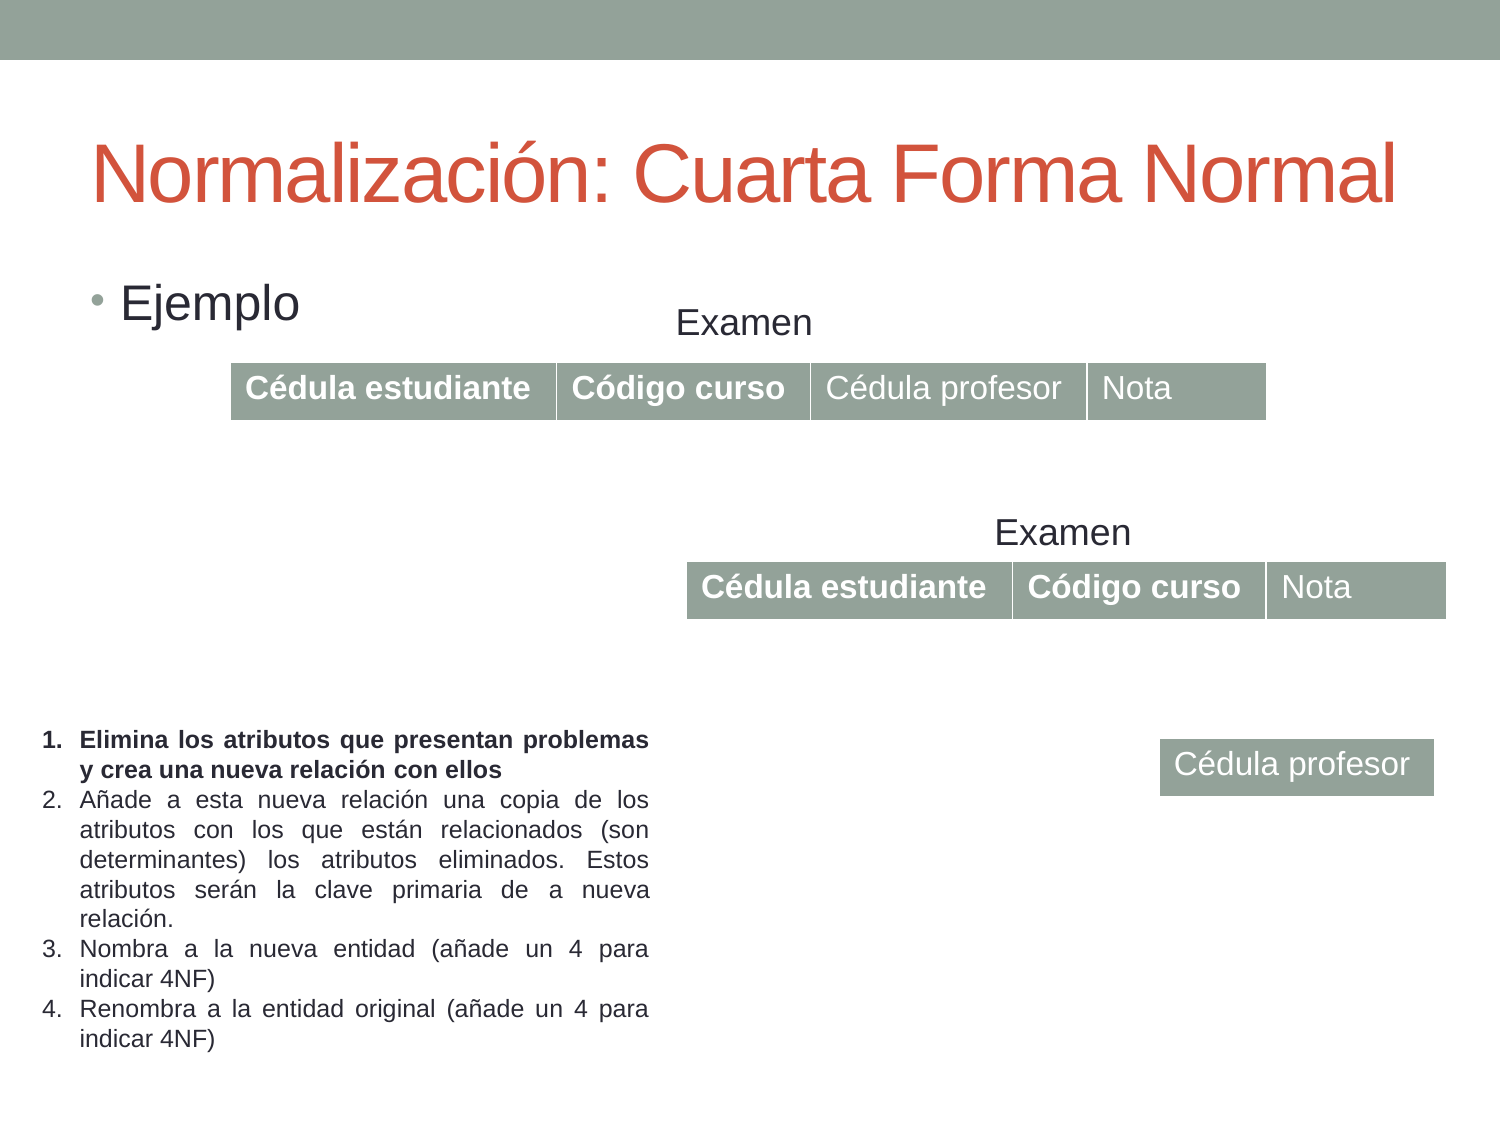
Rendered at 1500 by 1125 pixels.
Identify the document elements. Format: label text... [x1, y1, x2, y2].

table_header Código curso [557, 363, 810, 420]
table_header Cédula estudiante [687, 562, 1012, 619]
table_header Nota [1088, 363, 1266, 420]
table_header Código curso [1013, 562, 1265, 619]
title Normalización: Cuarta Forma Normal [75, 87, 1425, 250]
table_header Nota [1267, 562, 1446, 619]
text_box Elimina los atributos que presentan problemas y crea una nueva relación con ellos Añade a esta nueva relación una copia de los atributos con los que están relacionados (son determinantes) los atributos eliminados. Estos atributos serán la clave primaria de a nueva relación. Nombra a la nueva entidad (añade un 4 para indicar 4NF) Renombra a la entidad original (añade un 4 para indicar 4NF) [27, 715, 666, 1090]
text_box Examen [513, 290, 975, 351]
table_header Cédula profesor [1160, 739, 1434, 796]
list Ejemplo [75, 262, 1425, 1063]
table_header Cédula profesor [811, 363, 1086, 420]
text_box Examen [832, 500, 1294, 561]
table_header Cédula estudiante [231, 363, 556, 420]
